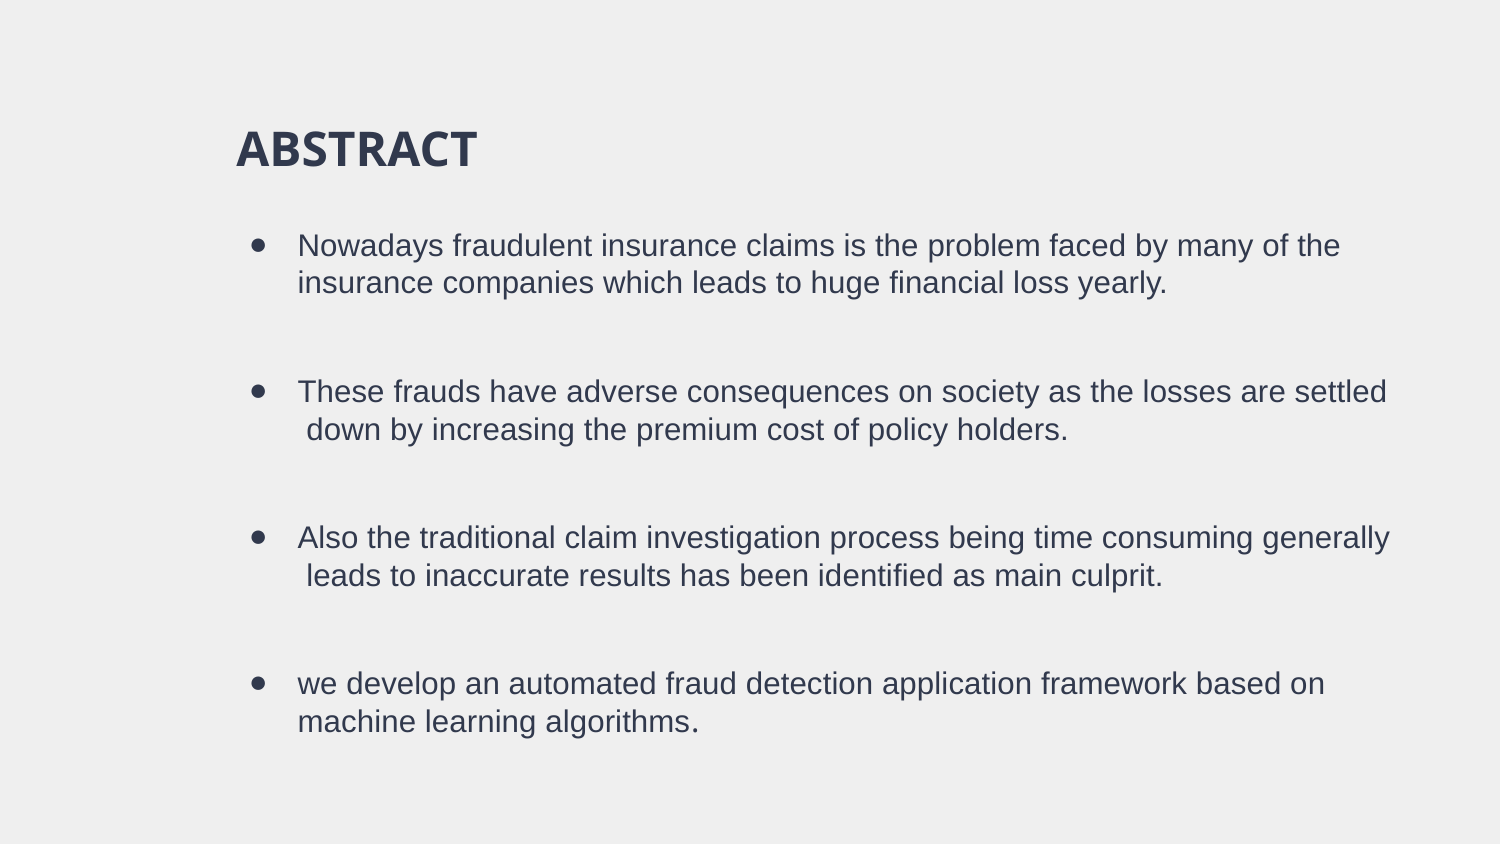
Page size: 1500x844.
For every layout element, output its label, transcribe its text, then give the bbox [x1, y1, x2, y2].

text_box Nowadays fraudulent insurance claims is the problem faced by many of the insurance companies which leads to huge ﬁnancial loss yearly. These frauds have adverse consequences on society as the losses are settled down by increasing the premium cost of policy holders. Also the traditional claim investigation process being time consuming generally leads to inaccurate results has been identiﬁed as main culprit. we develop an automated fraud detection application framework based on machine learning algorithms. [248, 223, 1398, 739]
title ABSTRACT [234, 115, 488, 259]
